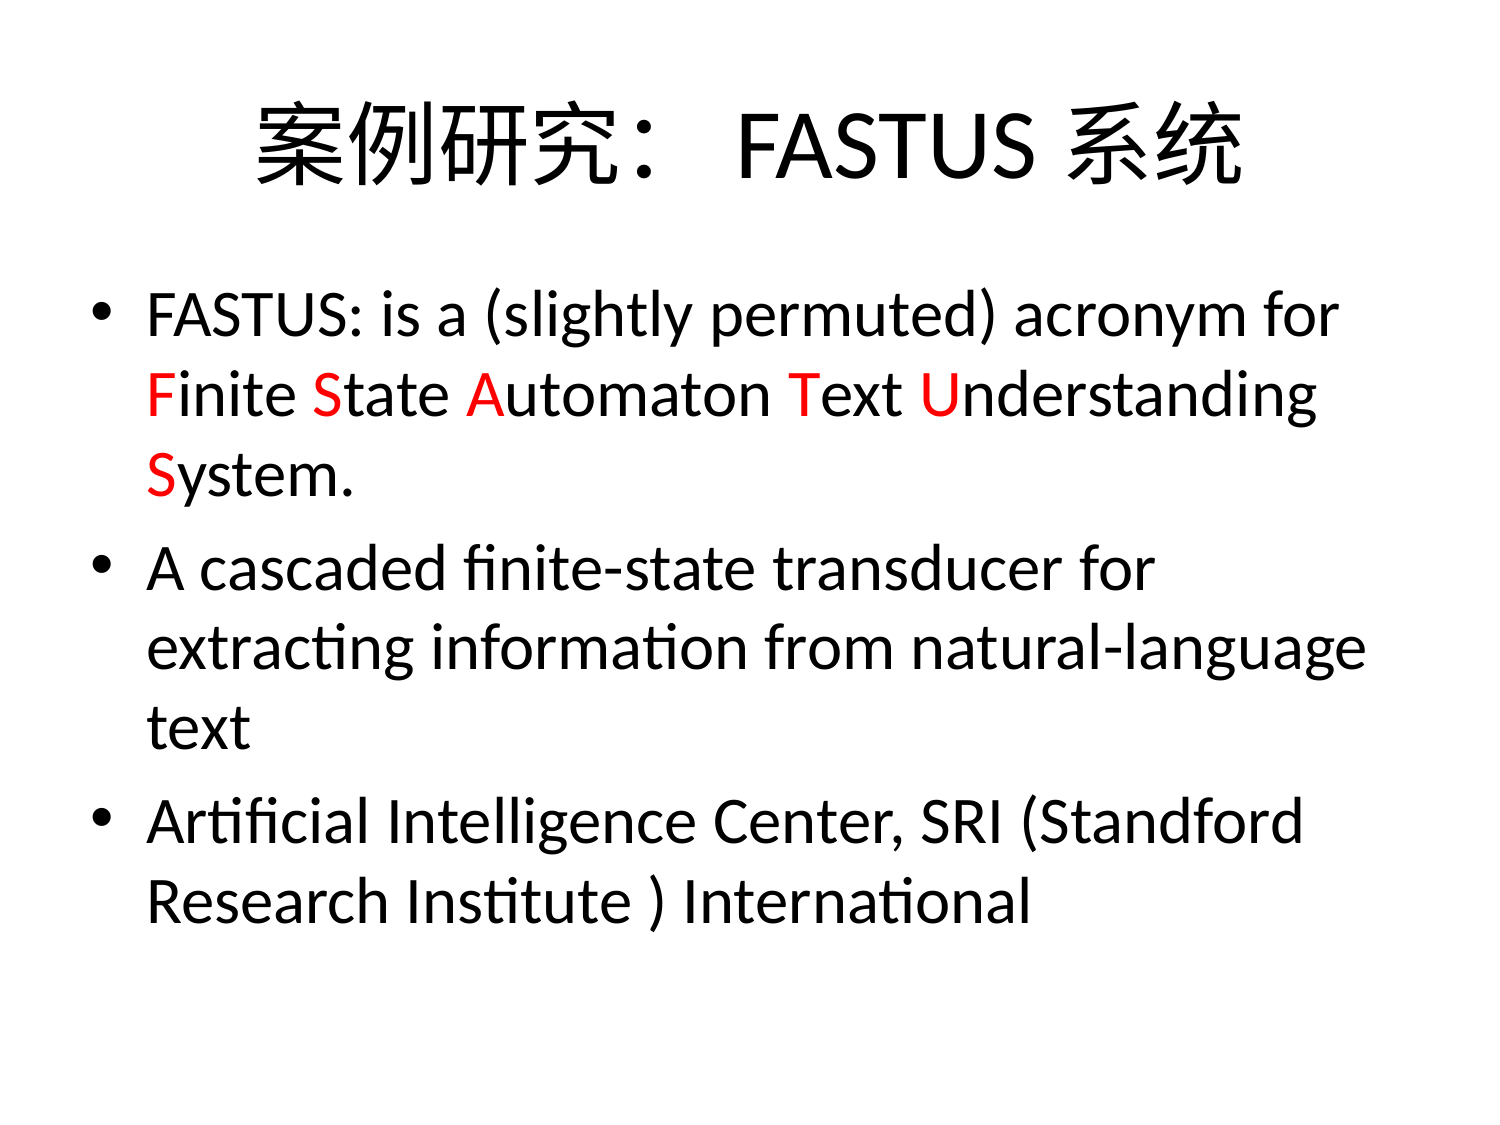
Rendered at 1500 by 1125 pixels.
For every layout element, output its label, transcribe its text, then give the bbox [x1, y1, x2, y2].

title 案例研究：FASTUS系统 [75, 45, 1425, 233]
list FASTUS: is a (slightly permuted) acronym for Finite State Automaton Text Understanding System. A cascaded finite-state transducer for extracting information from natural-language text Artificial Intelligence Center, SRI (Standford Research Institute ) International [75, 262, 1425, 1005]
